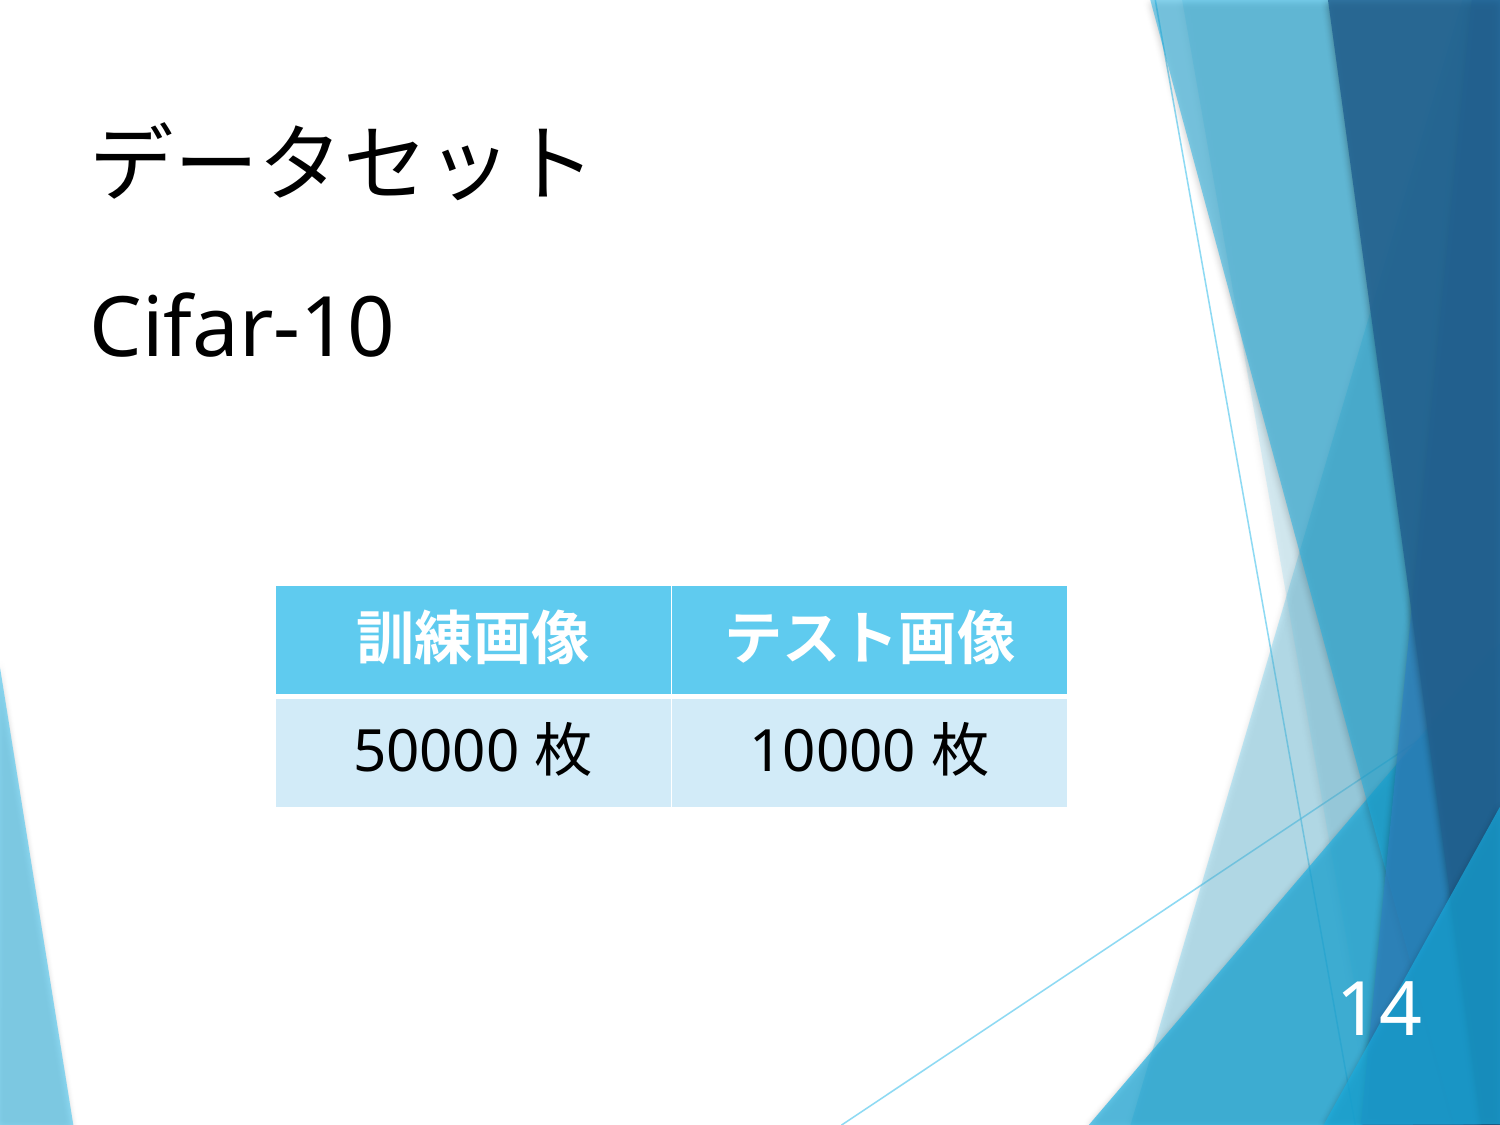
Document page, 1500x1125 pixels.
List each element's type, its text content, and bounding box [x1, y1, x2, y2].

table_header 訓練画像 [276, 586, 671, 694]
text_box データセット [75, 103, 648, 219]
table_cell 10000枚 [672, 699, 1067, 807]
text_box Cifar-10 [75, 266, 645, 381]
slide_number 14 [1311, 971, 1438, 1051]
table_cell 50000枚 [276, 699, 671, 807]
table_header テスト画像 [672, 586, 1067, 694]
